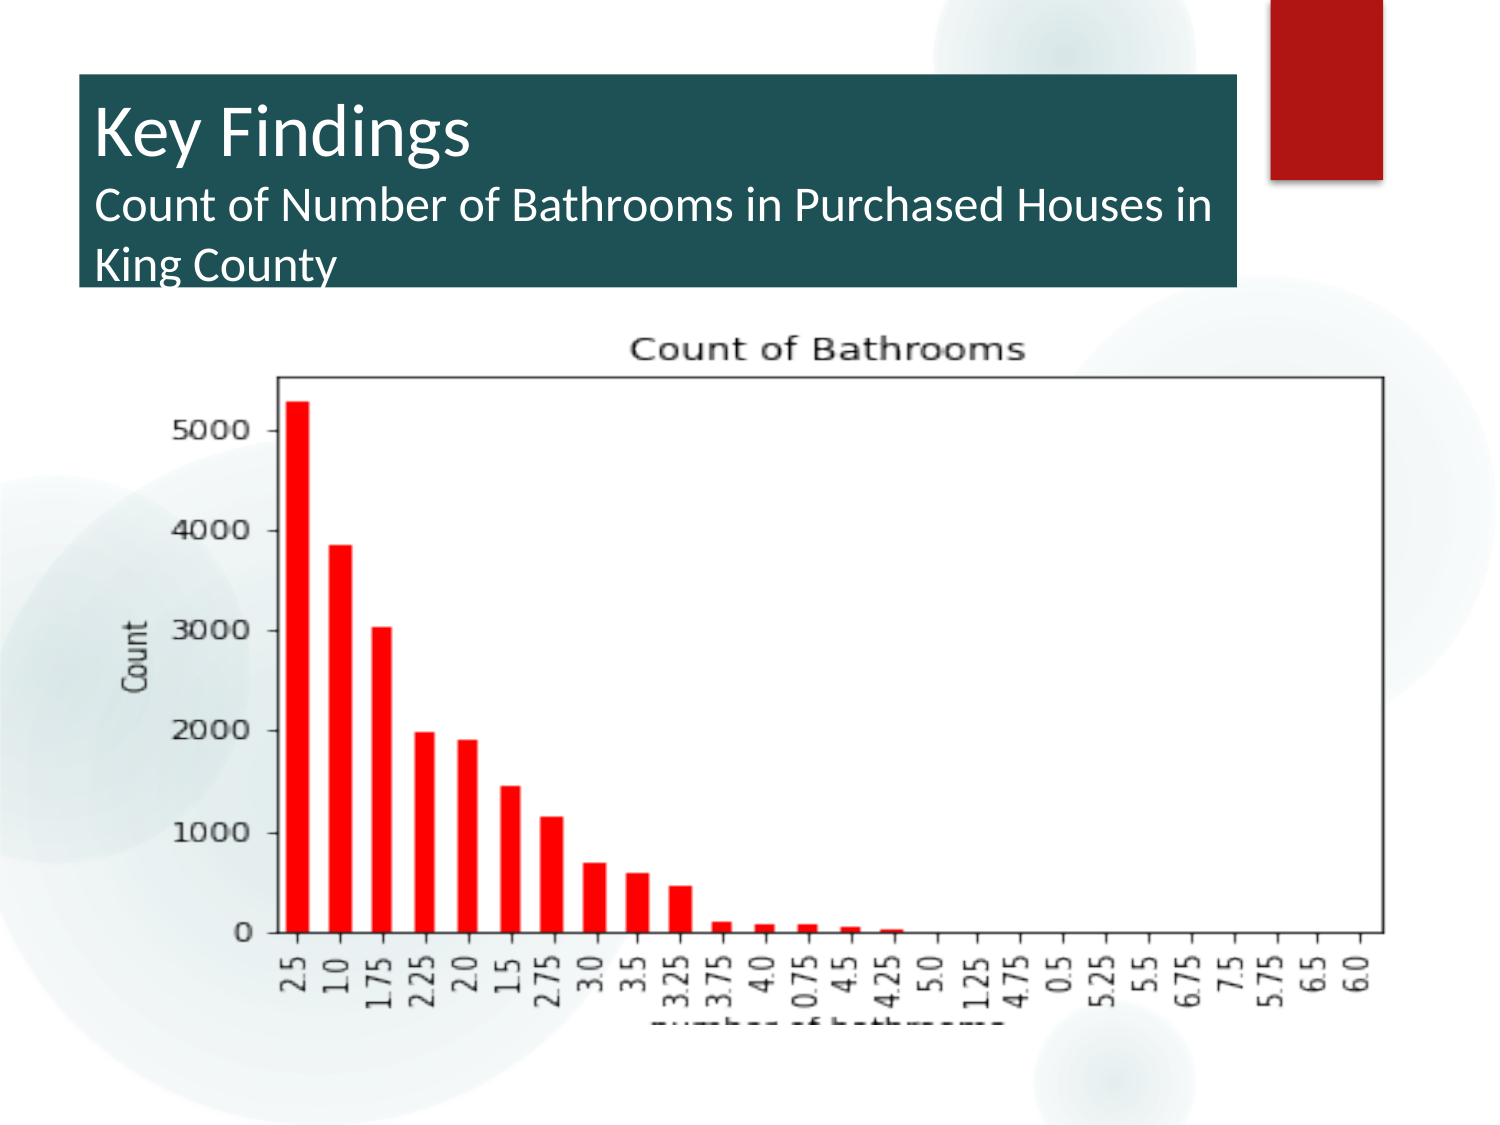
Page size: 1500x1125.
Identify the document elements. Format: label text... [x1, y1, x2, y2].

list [99, 287, 1500, 1026]
title Key Findings Count of Number of Bathrooms in Purchased Houses in King County [79, 74, 1237, 288]
